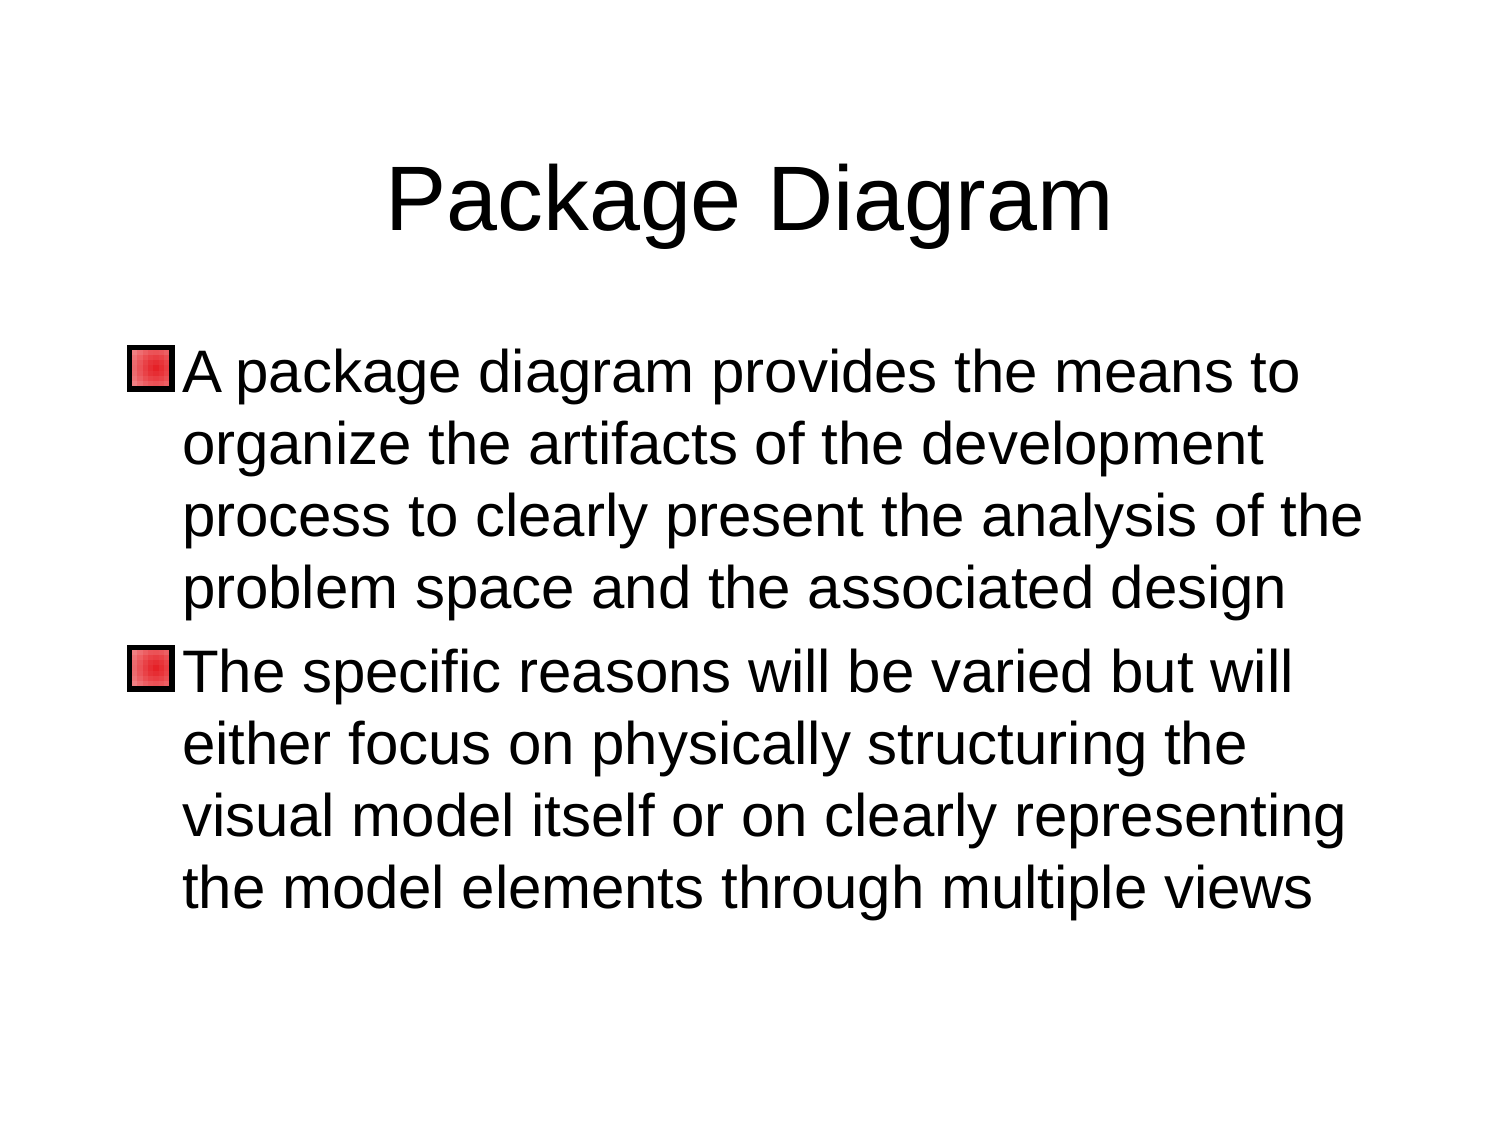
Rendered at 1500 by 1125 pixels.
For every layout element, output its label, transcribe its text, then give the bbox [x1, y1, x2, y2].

list A package diagram provides the means to organize the artifacts of the development process to clearly present the analysis of the problem space and the associated design The specific reasons will be varied but will either focus on physically structuring the visual model itself or on clearly representing the model elements through multiple views [112, 324, 1388, 1000]
picture [127, 345, 175, 392]
title Package Diagram [112, 99, 1388, 288]
picture [127, 645, 175, 692]
